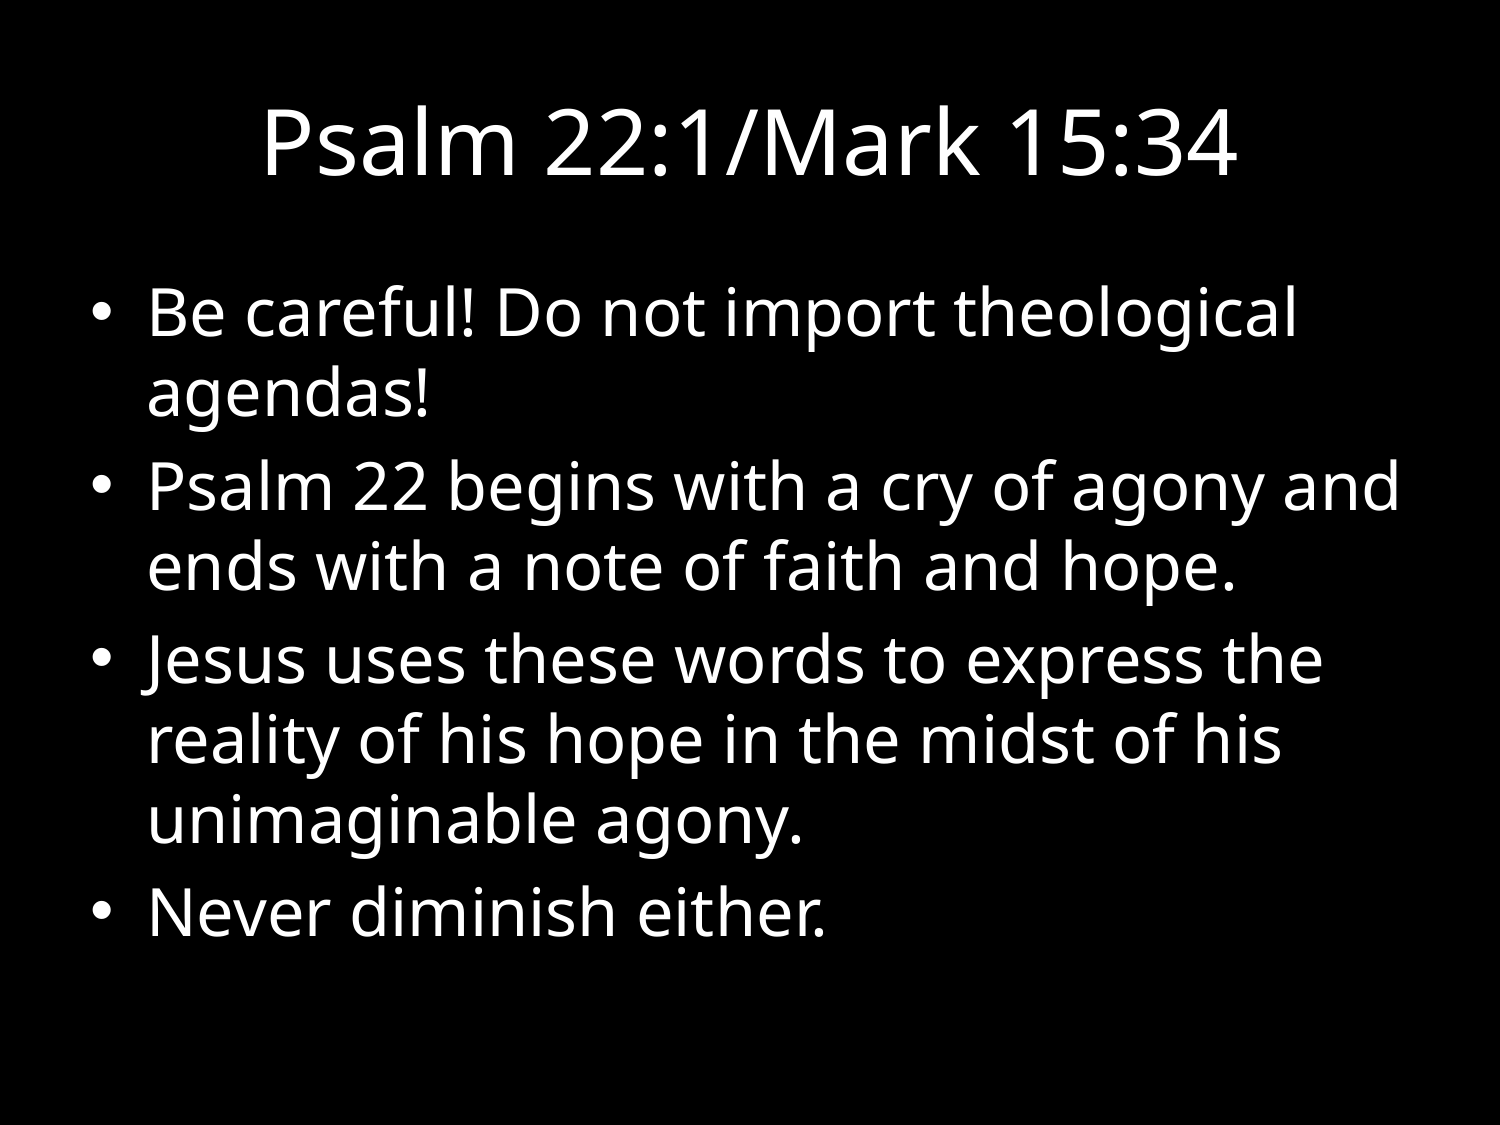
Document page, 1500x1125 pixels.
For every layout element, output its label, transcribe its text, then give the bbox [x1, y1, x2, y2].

title Psalm 22:1/Mark 15:34 [75, 45, 1425, 233]
list Be careful! Do not import theological agendas! Psalm 22 begins with a cry of agony and ends with a note of faith and hope. Jesus uses these words to express the reality of his hope in the midst of his unimaginable agony. Never diminish either. [75, 262, 1425, 1005]
